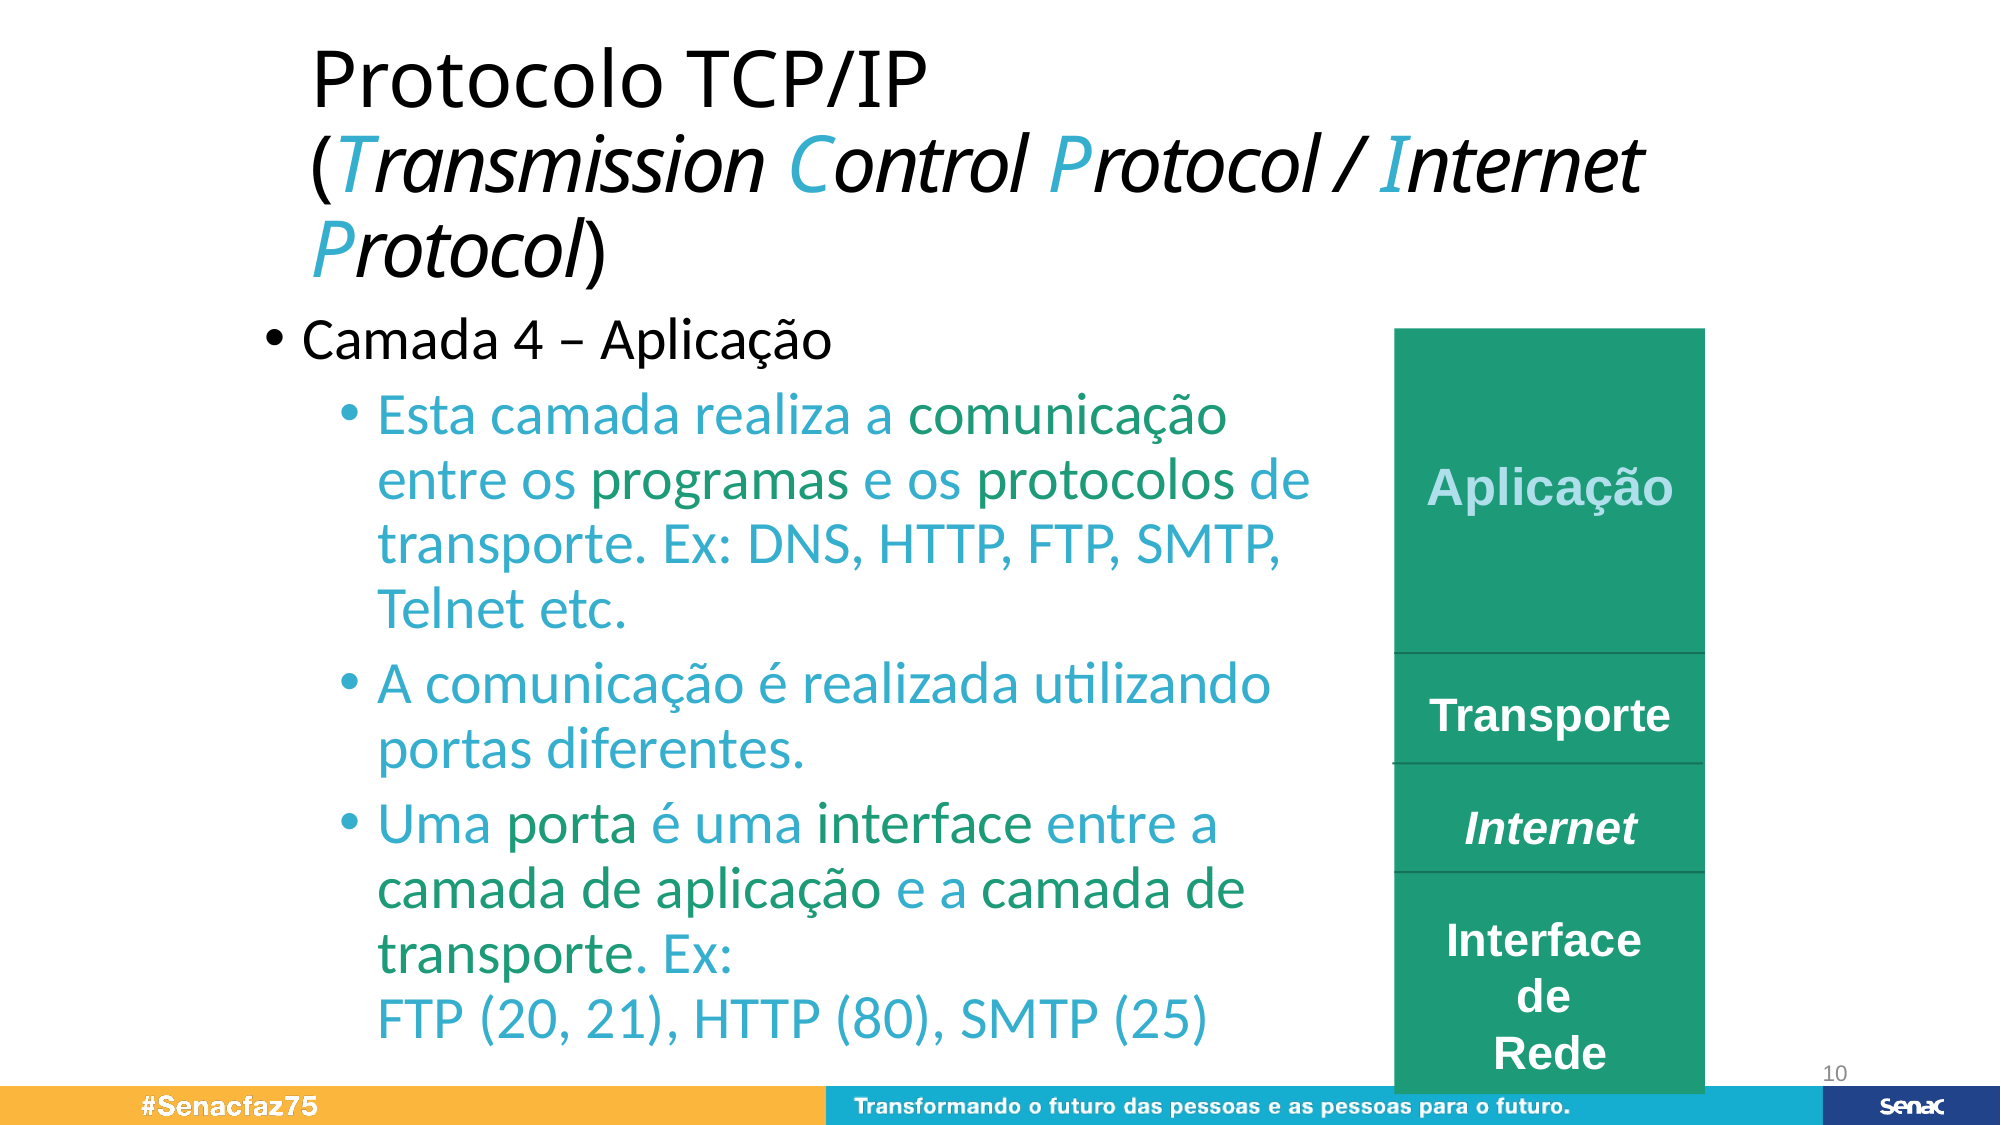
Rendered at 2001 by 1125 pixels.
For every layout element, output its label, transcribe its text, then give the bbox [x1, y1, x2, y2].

picture [0, 1078, 2000, 1125]
title Protocolo TCP/IP (Transmission Control Protocol / Internet Protocol) [295, 31, 1712, 303]
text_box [1392, 328, 1705, 1095]
list Camada 4 – Aplicação Esta camada realiza a comunicação entre os programas e os protocolos de transporte. Ex: DNS, HTTP, FTP, SMTP, Telnet etc. A comunicação é realizada utilizando portas diferentes. Uma porta é uma interface entre a camada de aplicação e a camada de transporte. Ex: FTP (20, 21), HTTP (80), SMTP (25) [249, 299, 1363, 1123]
slide_number 10 [1412, 1042, 1863, 1103]
